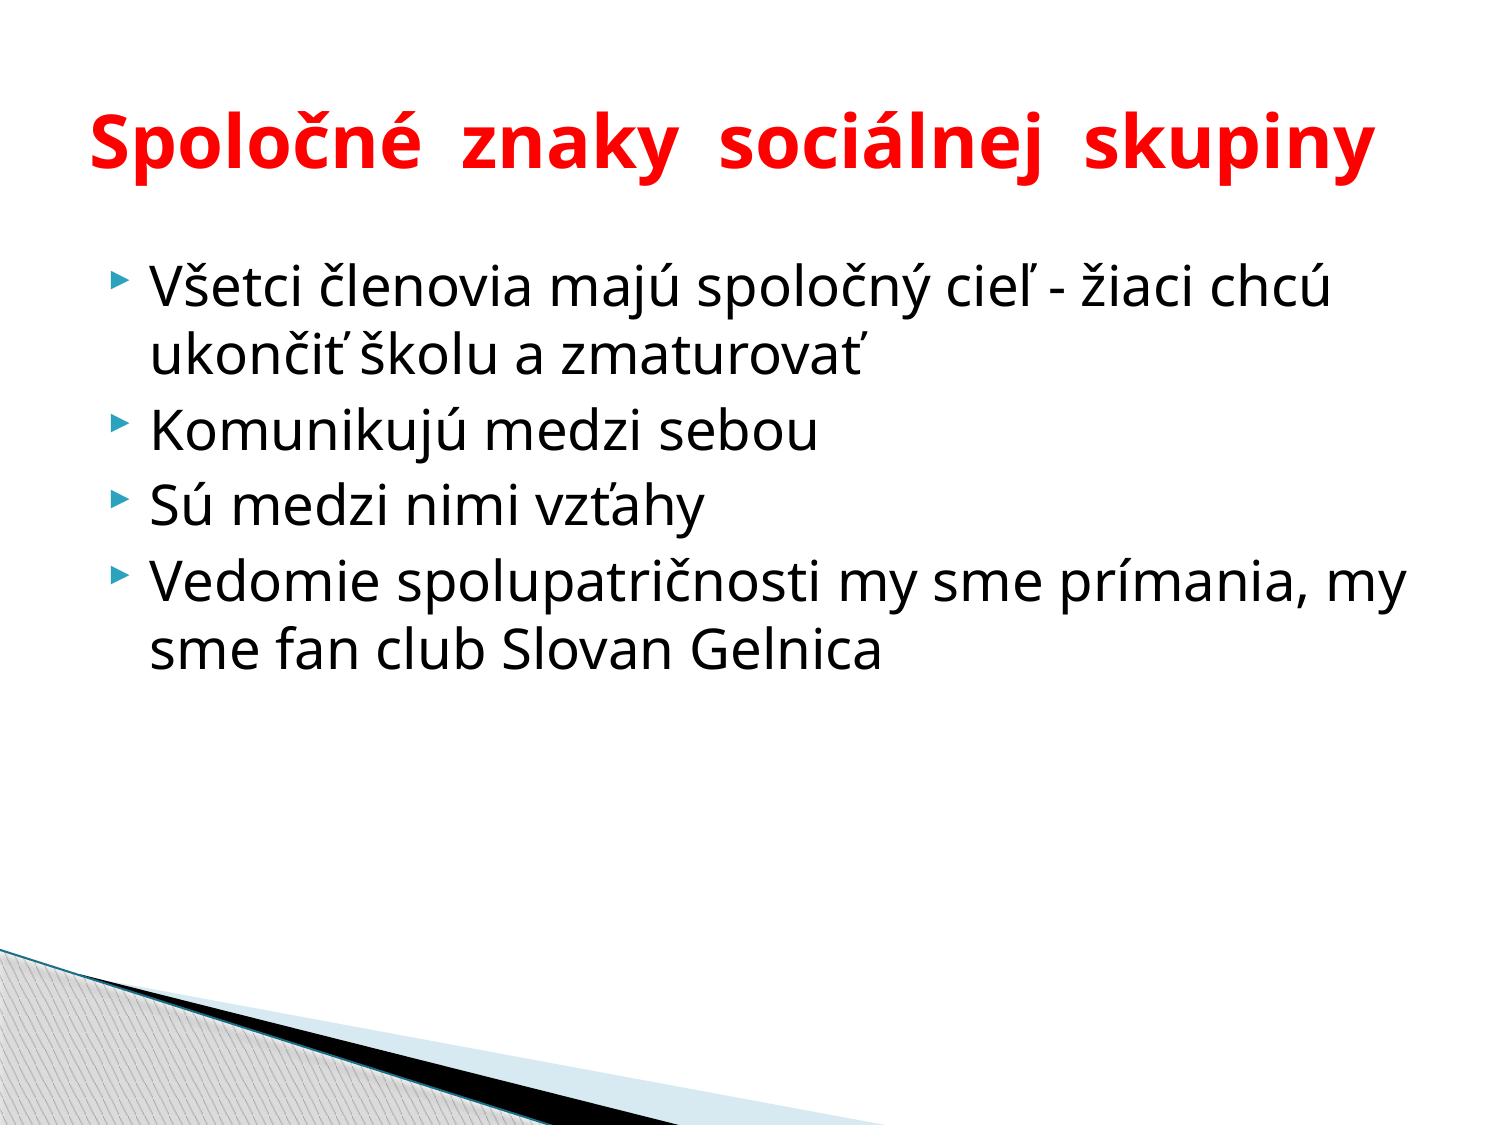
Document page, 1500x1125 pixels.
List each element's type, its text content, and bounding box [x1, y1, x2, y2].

list Všetci členovia majú spoločný cieľ - žiaci chcú ukončiť školu a zmaturovať Komunikujú medzi sebou Sú medzi nimi vzťahy Vedomie spolupatričnosti my sme prímania, my sme fan club Slovan Gelnica [75, 243, 1425, 986]
title Spoločné znaky sociálnej skupiny [75, 45, 1425, 233]
